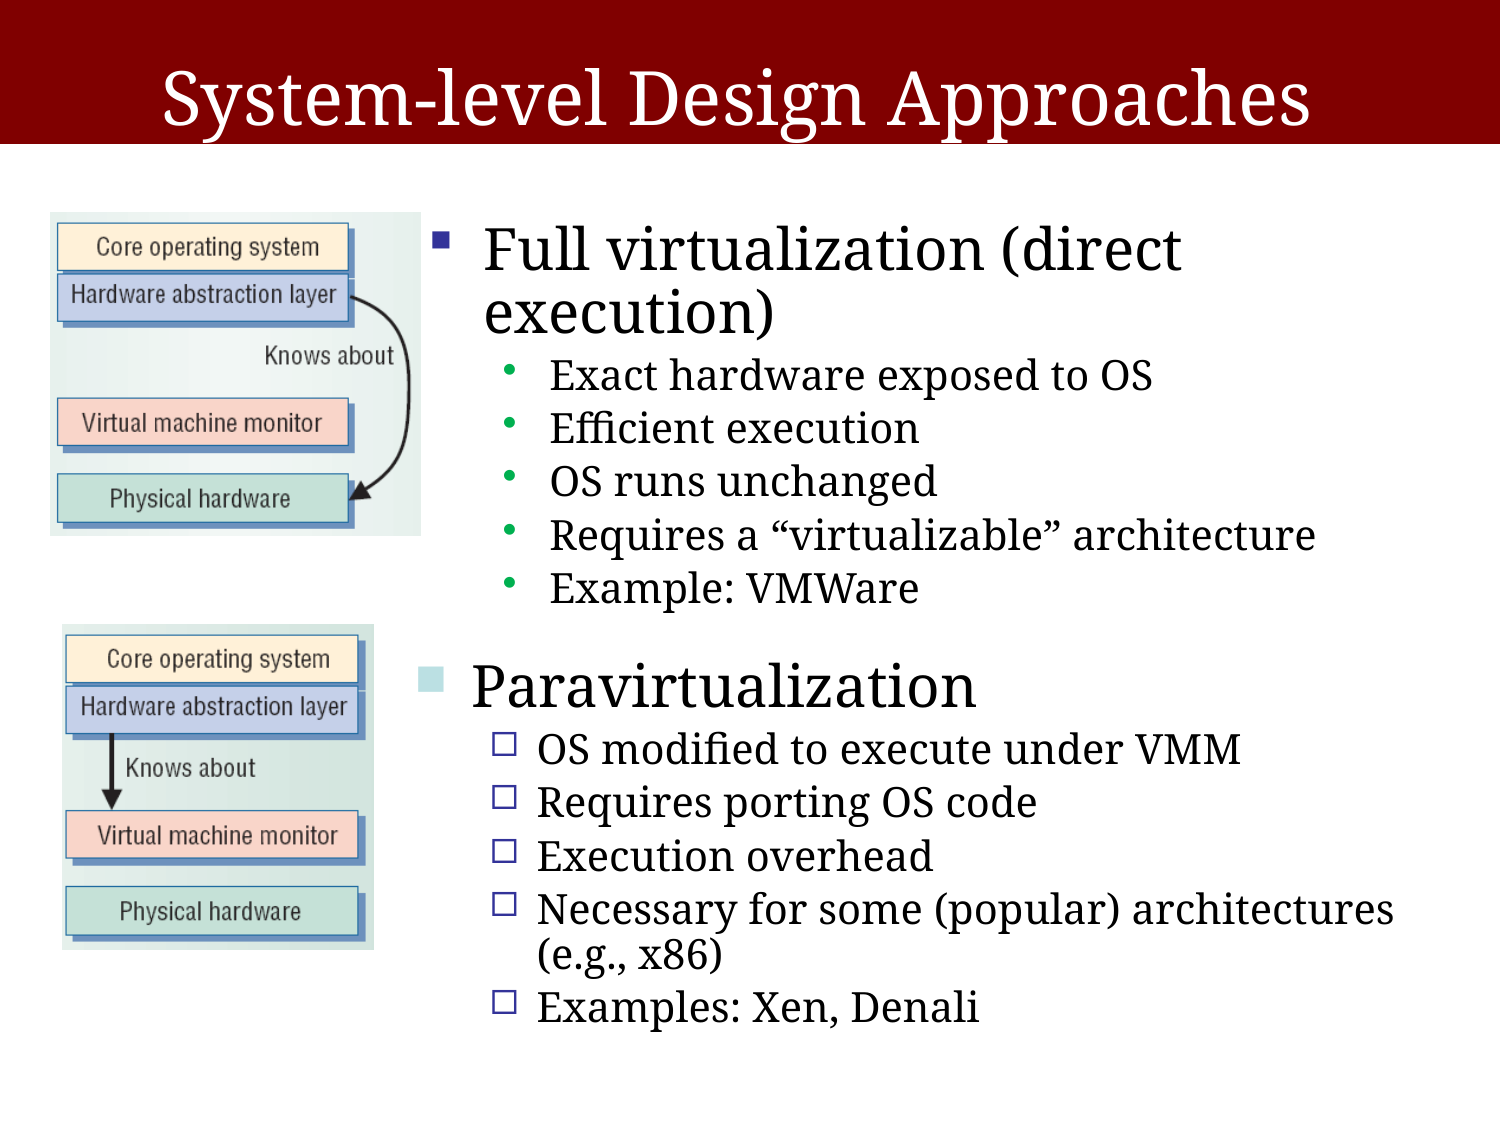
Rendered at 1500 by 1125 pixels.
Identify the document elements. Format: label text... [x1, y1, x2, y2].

list Full virtualization (direct execution) Exact hardware exposed to OS Efficient execution OS runs unchanged Requires a “virtualizable” architecture Example: VMWare [421, 212, 1426, 538]
picture [62, 624, 374, 951]
text_box Paravirtualization OS modified to execute under VMM Requires porting OS code Execution overhead Necessary for some (popular) architectures (e.g., x86) Examples: Xen, Denali [399, 649, 1450, 938]
picture [49, 212, 421, 536]
title System-level Design Approaches [62, 1, 1413, 190]
